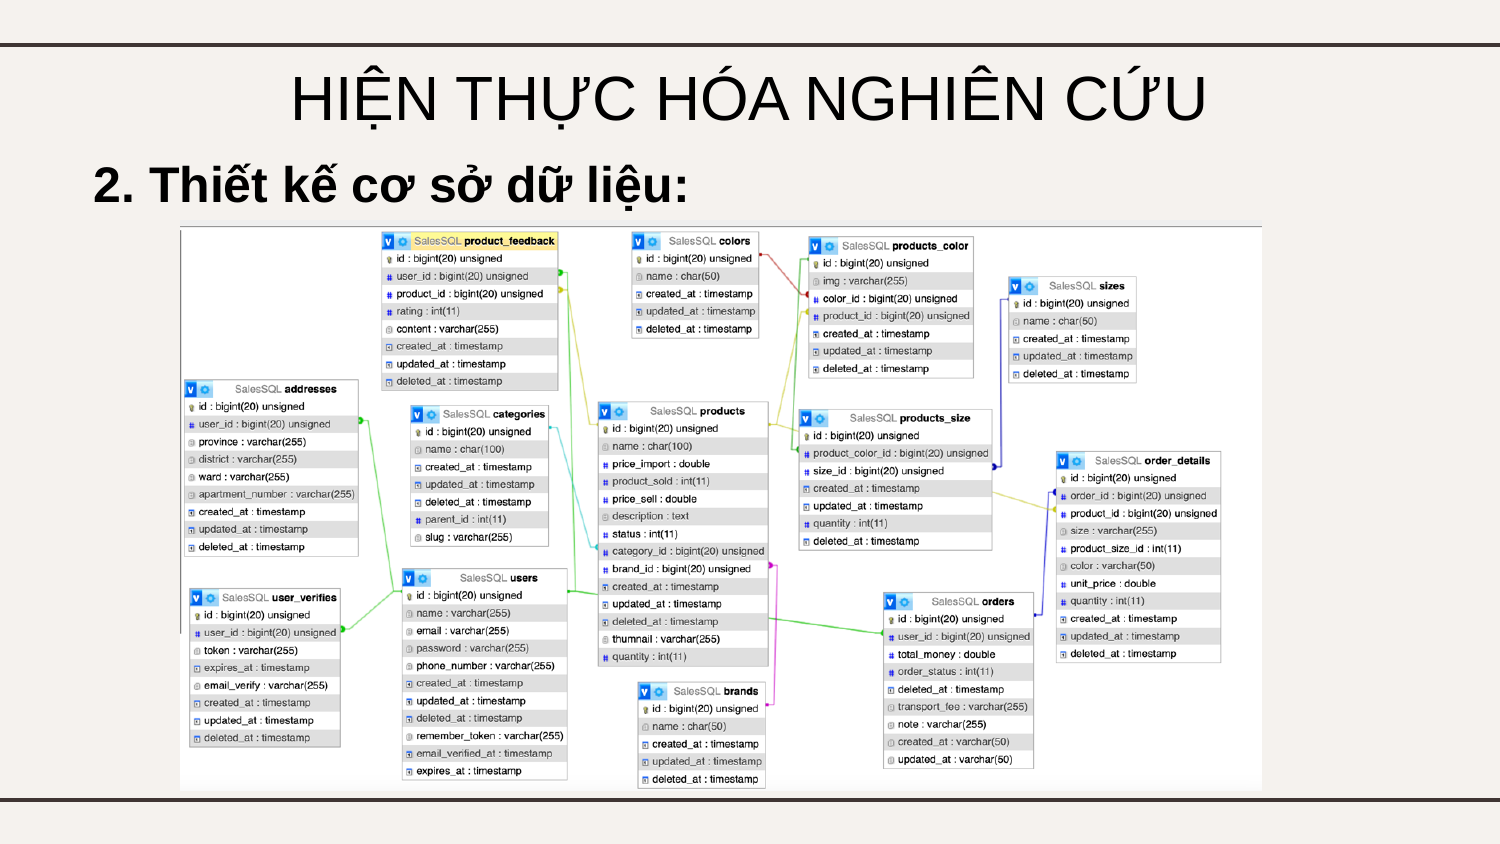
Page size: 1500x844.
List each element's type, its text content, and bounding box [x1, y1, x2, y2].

text_box 2. Thiết kế cơ sở dữ liệu: [78, 144, 728, 220]
picture [180, 220, 1262, 791]
title HIỆN THỰC HÓA NGHIÊN CỨU [180, 42, 1320, 145]
